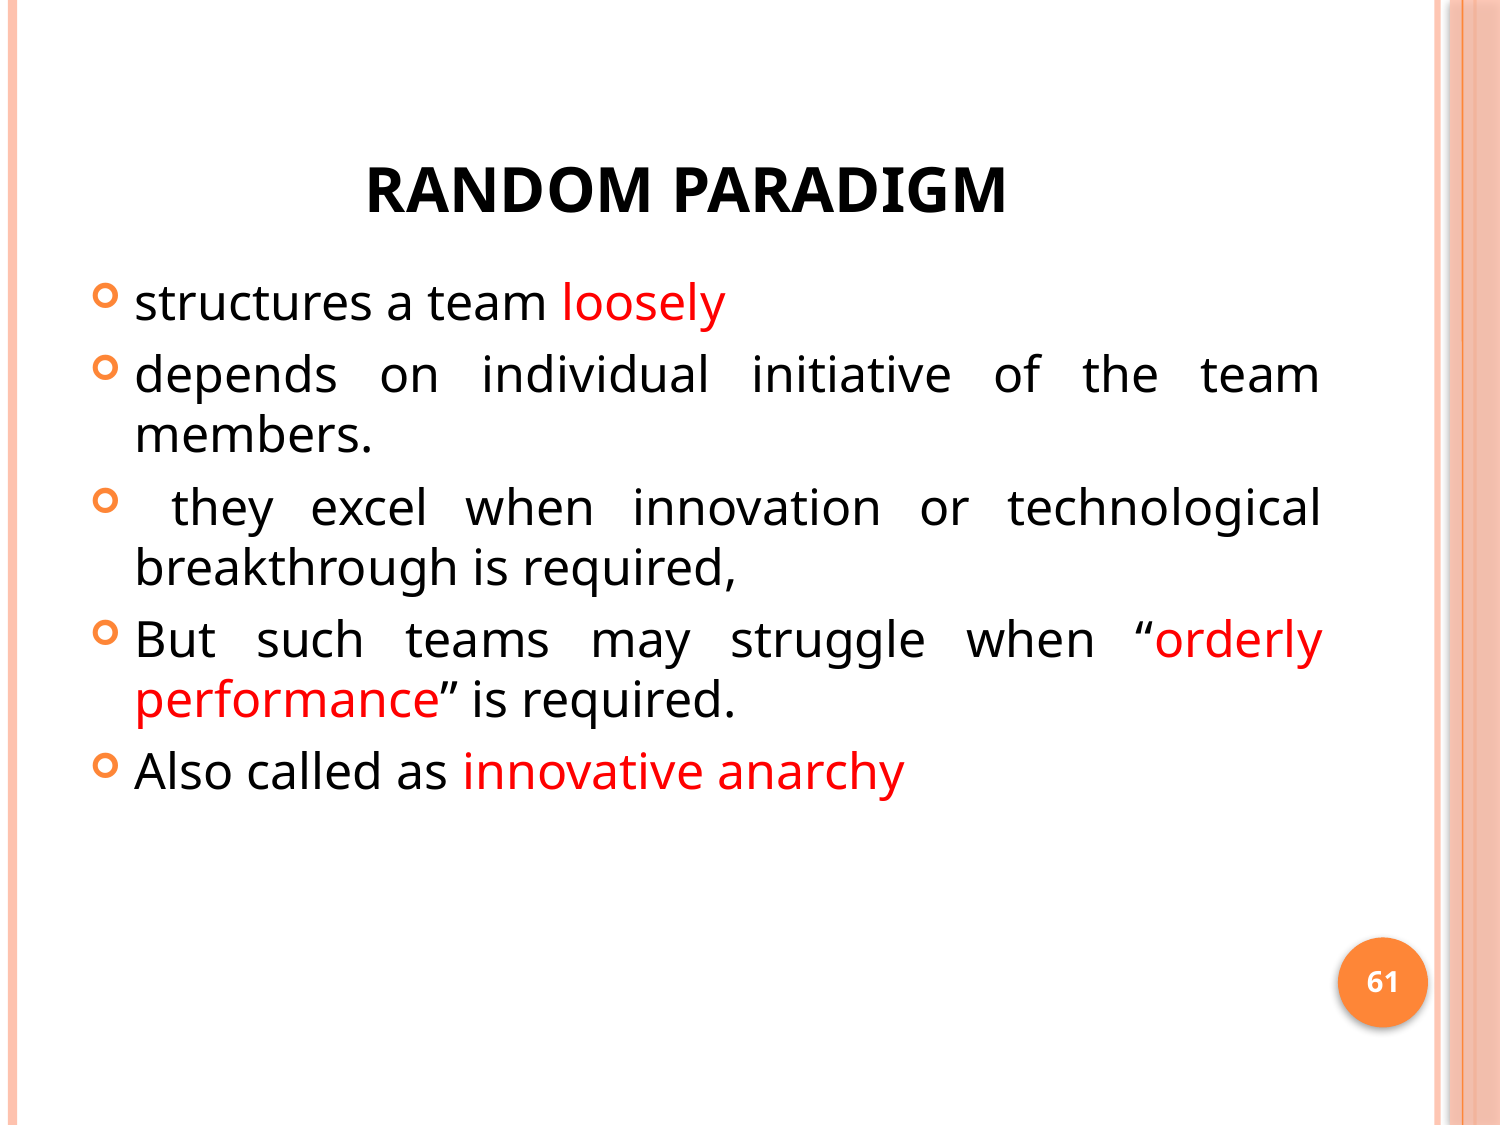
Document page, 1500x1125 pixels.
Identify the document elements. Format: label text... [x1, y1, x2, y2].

slide_number 61 [1333, 940, 1434, 1027]
title RANDOM PARADIGM [75, 45, 1300, 233]
list structures a team loosely depends on individual initiative of the team members. they excel when innovation or technological breakthrough is required, But such teams may struggle when “orderly performance” is required. Also called as innovative anarchy [75, 262, 1338, 1062]
